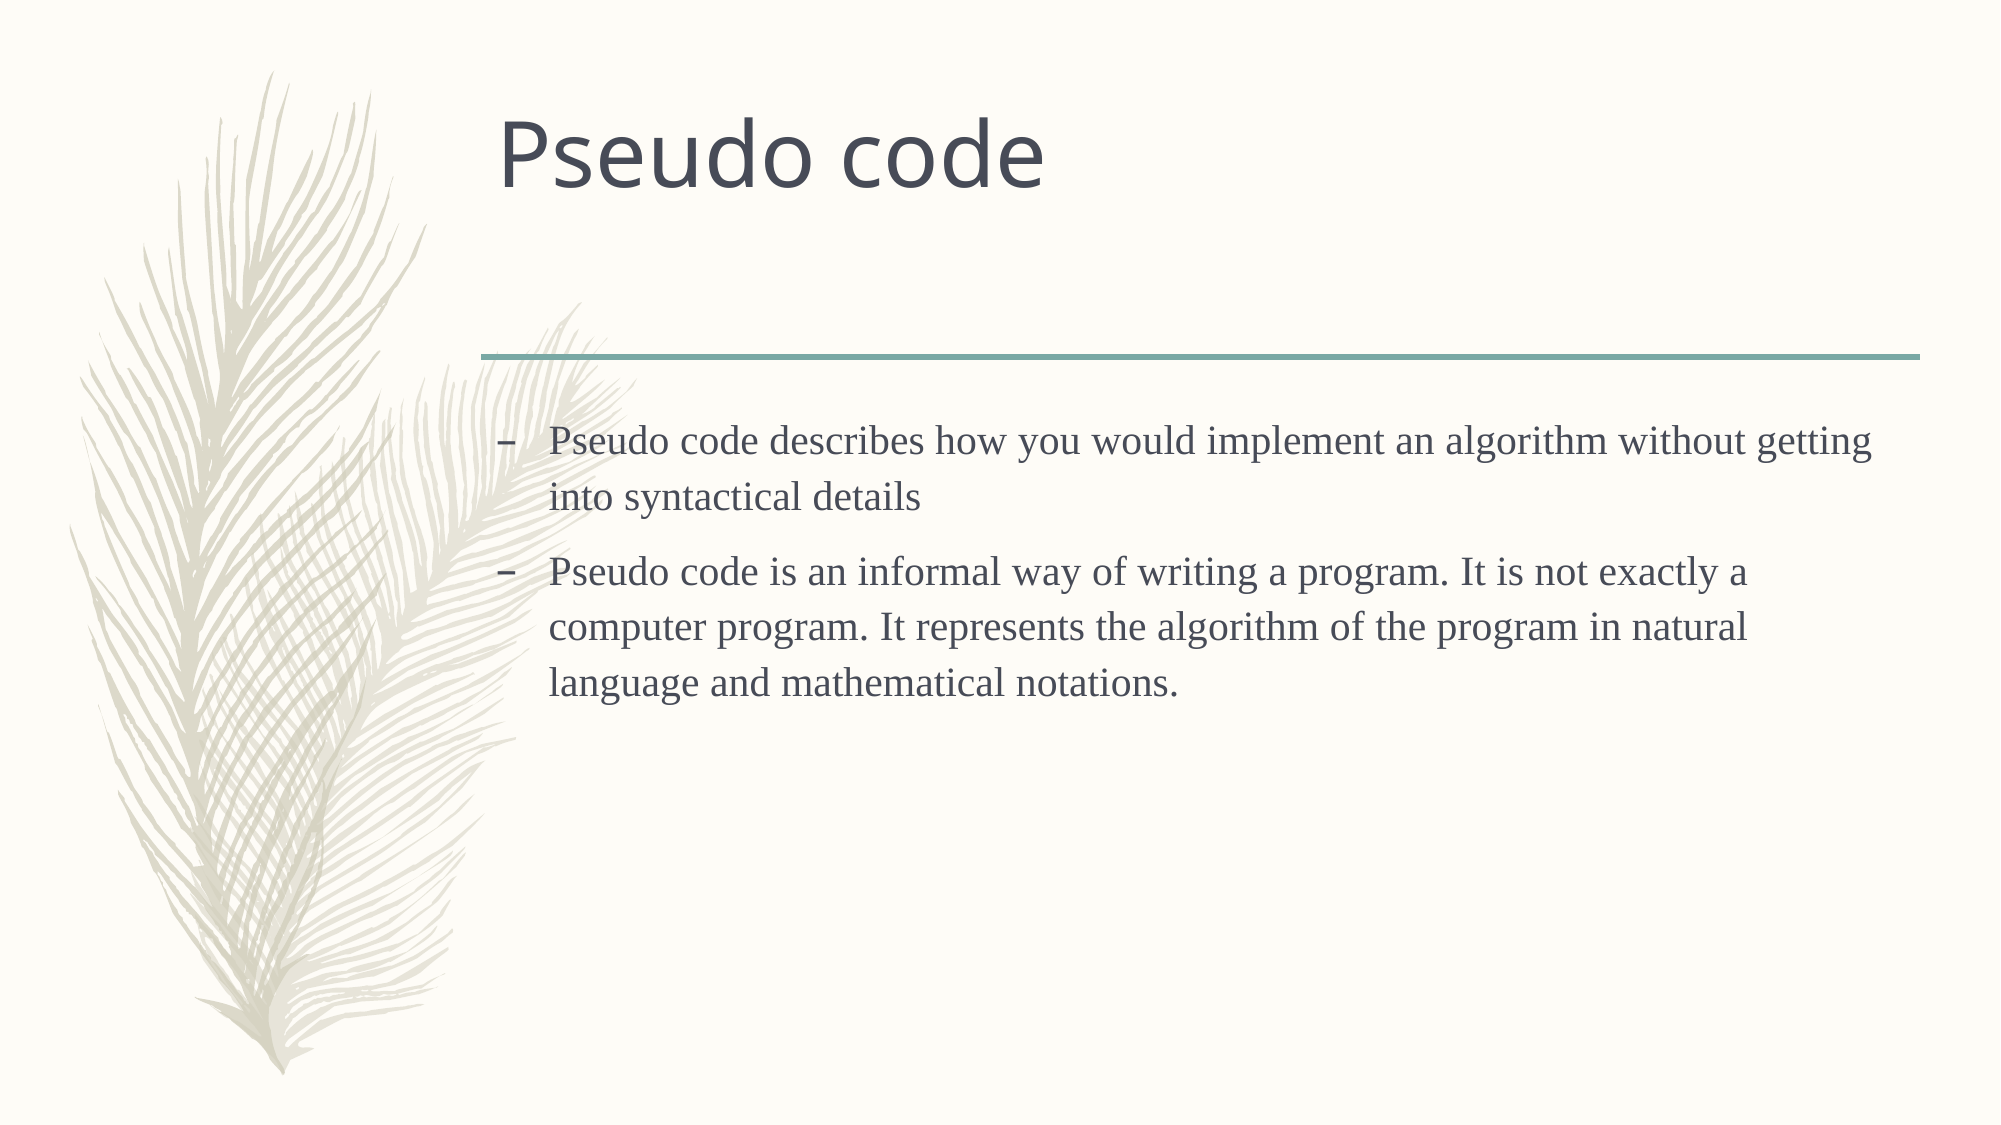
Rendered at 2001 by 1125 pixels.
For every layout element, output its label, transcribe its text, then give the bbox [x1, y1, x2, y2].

list Pseudo code describes how you would implement an algorithm without getting into syntactical details Pseudo code is an informal way of writing a program. It is not exactly a computer program. It represents the algorithm of the program in natural language and mathematical notations. [481, 399, 1920, 999]
title Pseudo code [481, 93, 1920, 350]
